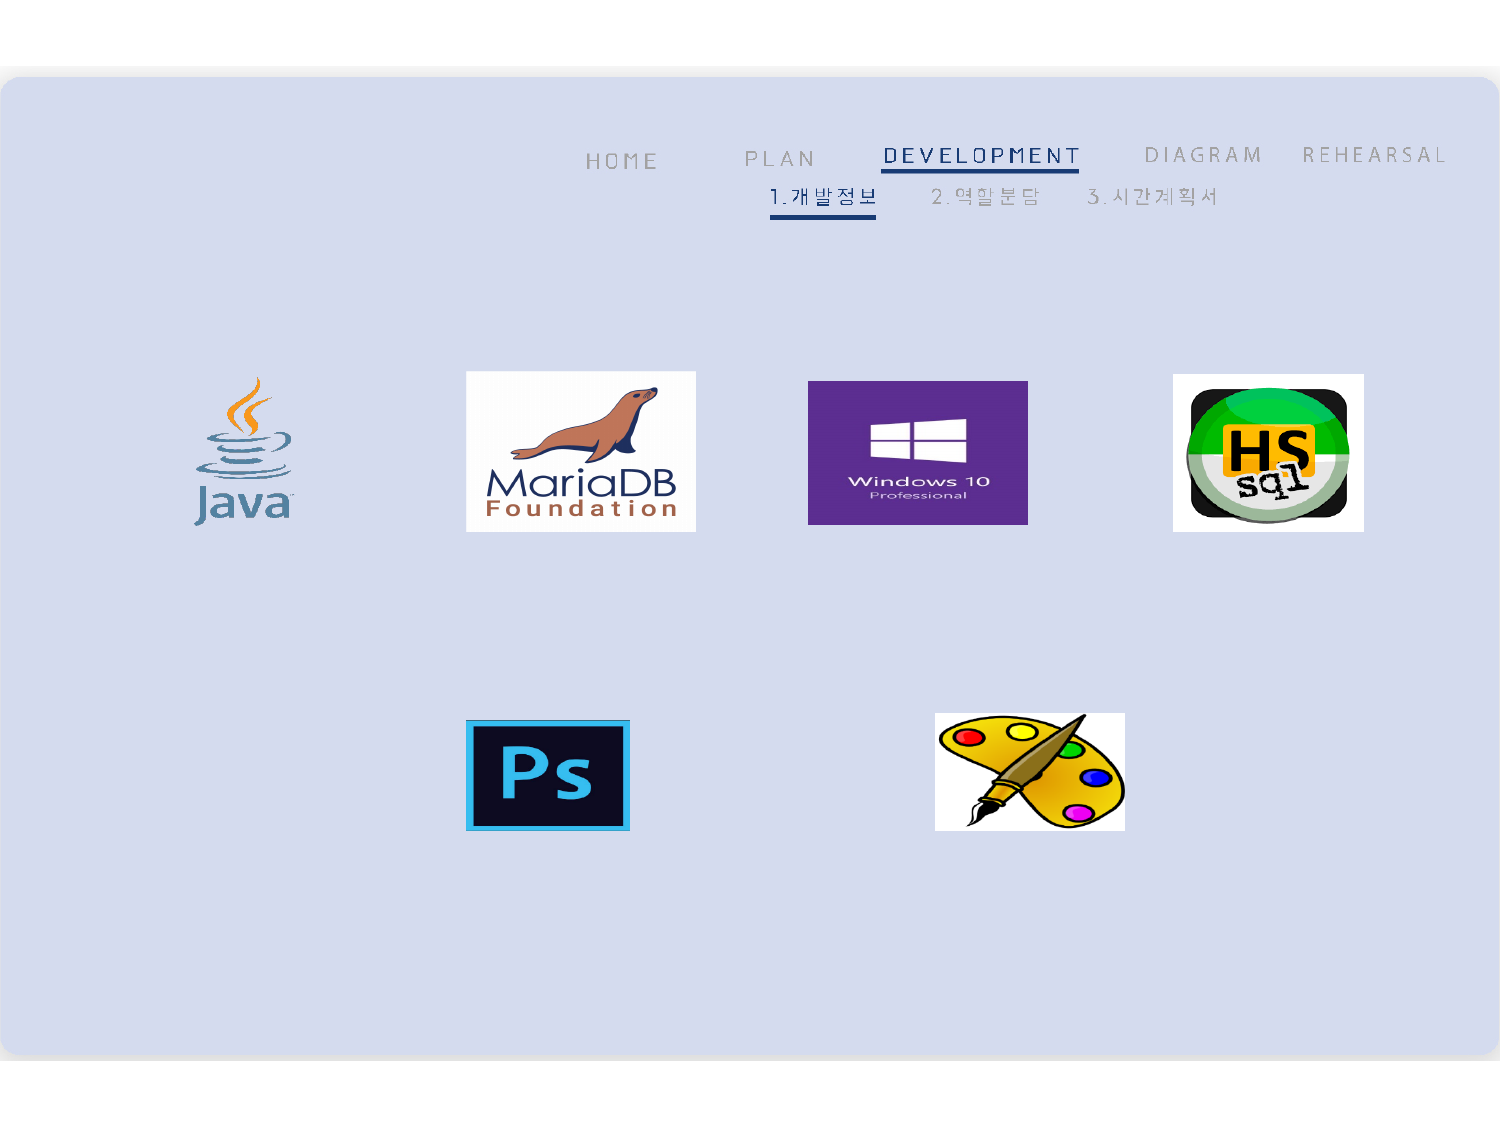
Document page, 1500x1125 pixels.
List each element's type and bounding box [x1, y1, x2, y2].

picture [0, 66, 1500, 1061]
